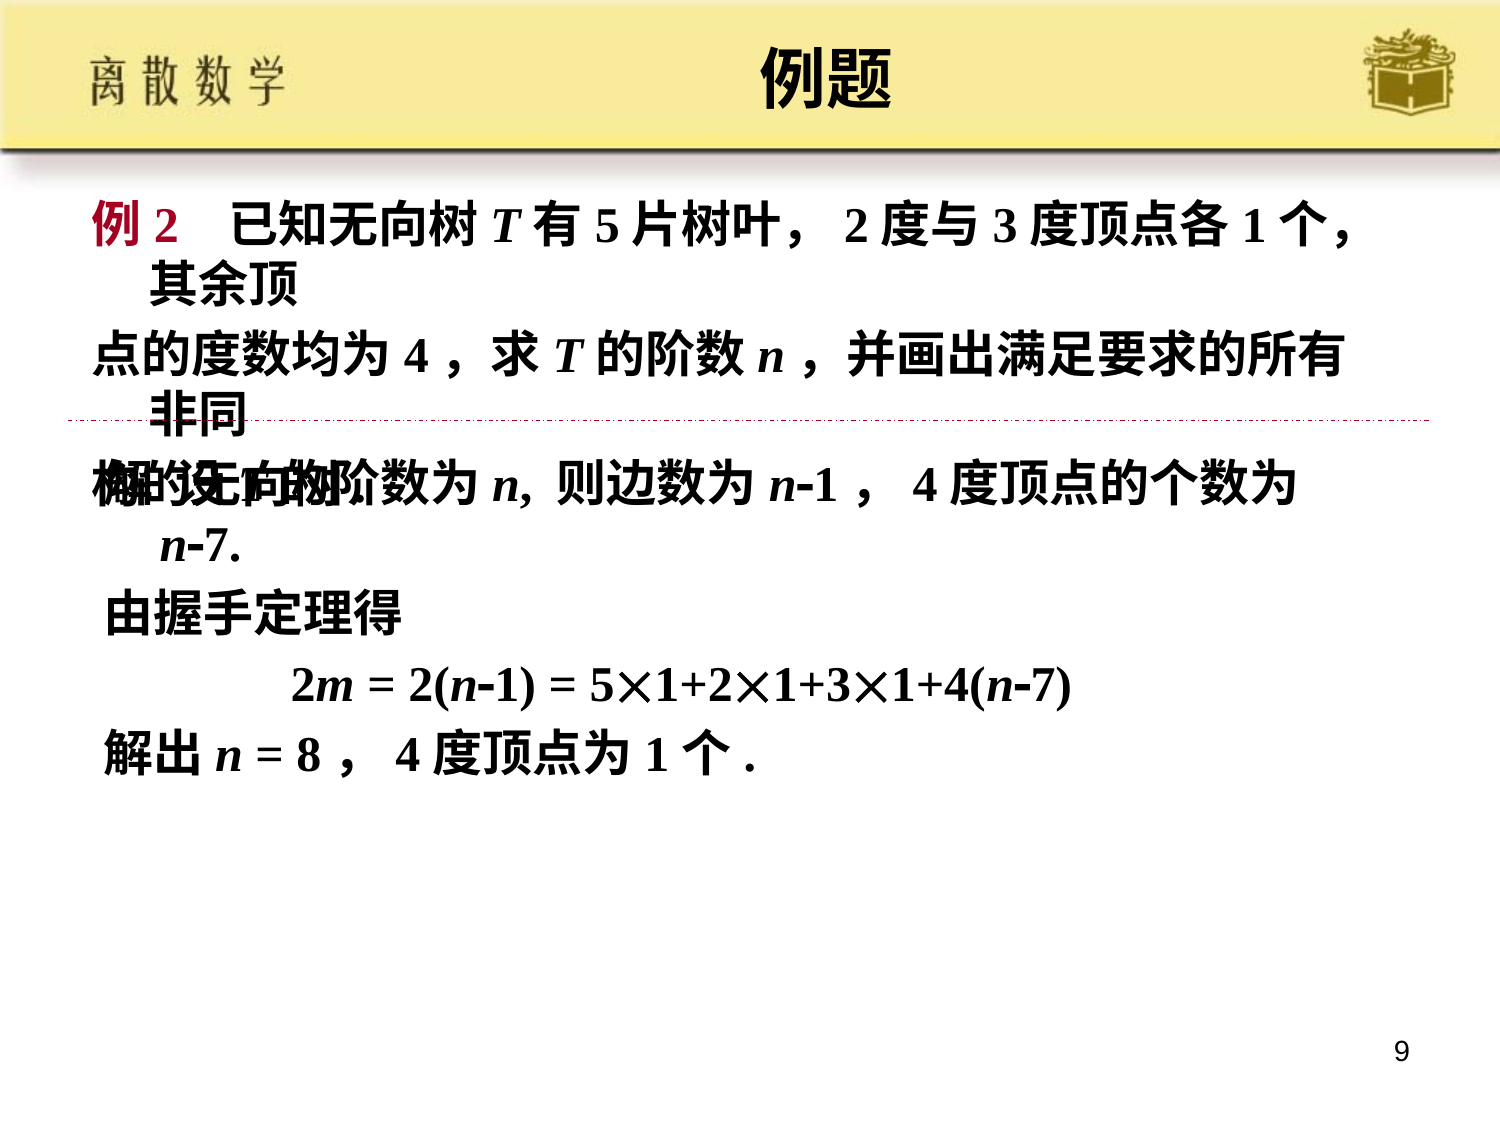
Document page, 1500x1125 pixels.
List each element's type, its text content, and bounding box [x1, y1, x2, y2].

list 例2 已知无向树T有5片树叶，2度与3度顶点各1个，其余顶 点的度数均为4，求T的阶数n，并画出满足要求的所有非同 构的无向树. [76, 184, 1412, 386]
title 例题 [324, 42, 1329, 112]
text_box 解 设T的阶数为n, 则边数为n1，4度顶点的个数为n7. 由握手定理得 2m = 2(n1) = 51+21+31+4(n7) 解出n = 8，4度顶点为1个. [88, 444, 1329, 764]
slide_number 9 [1074, 1024, 1425, 1103]
picture [0, 0, 1500, 1125]
